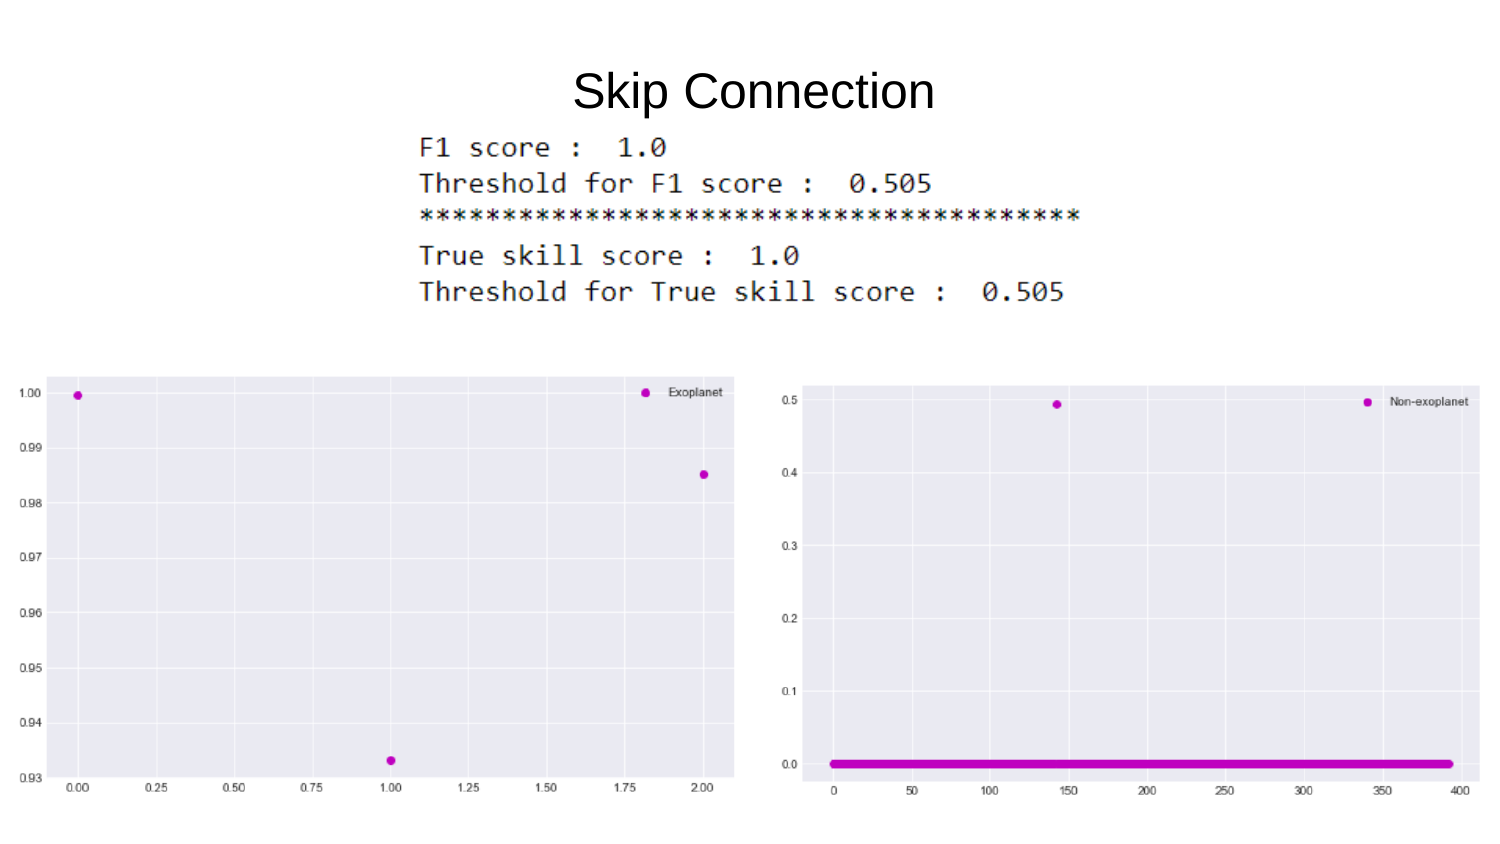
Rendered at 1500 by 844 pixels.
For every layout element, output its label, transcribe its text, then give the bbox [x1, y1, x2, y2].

picture [3, 362, 752, 809]
text_box Skip Connection [557, 43, 964, 97]
picture [403, 127, 1097, 332]
picture [771, 369, 1492, 801]
